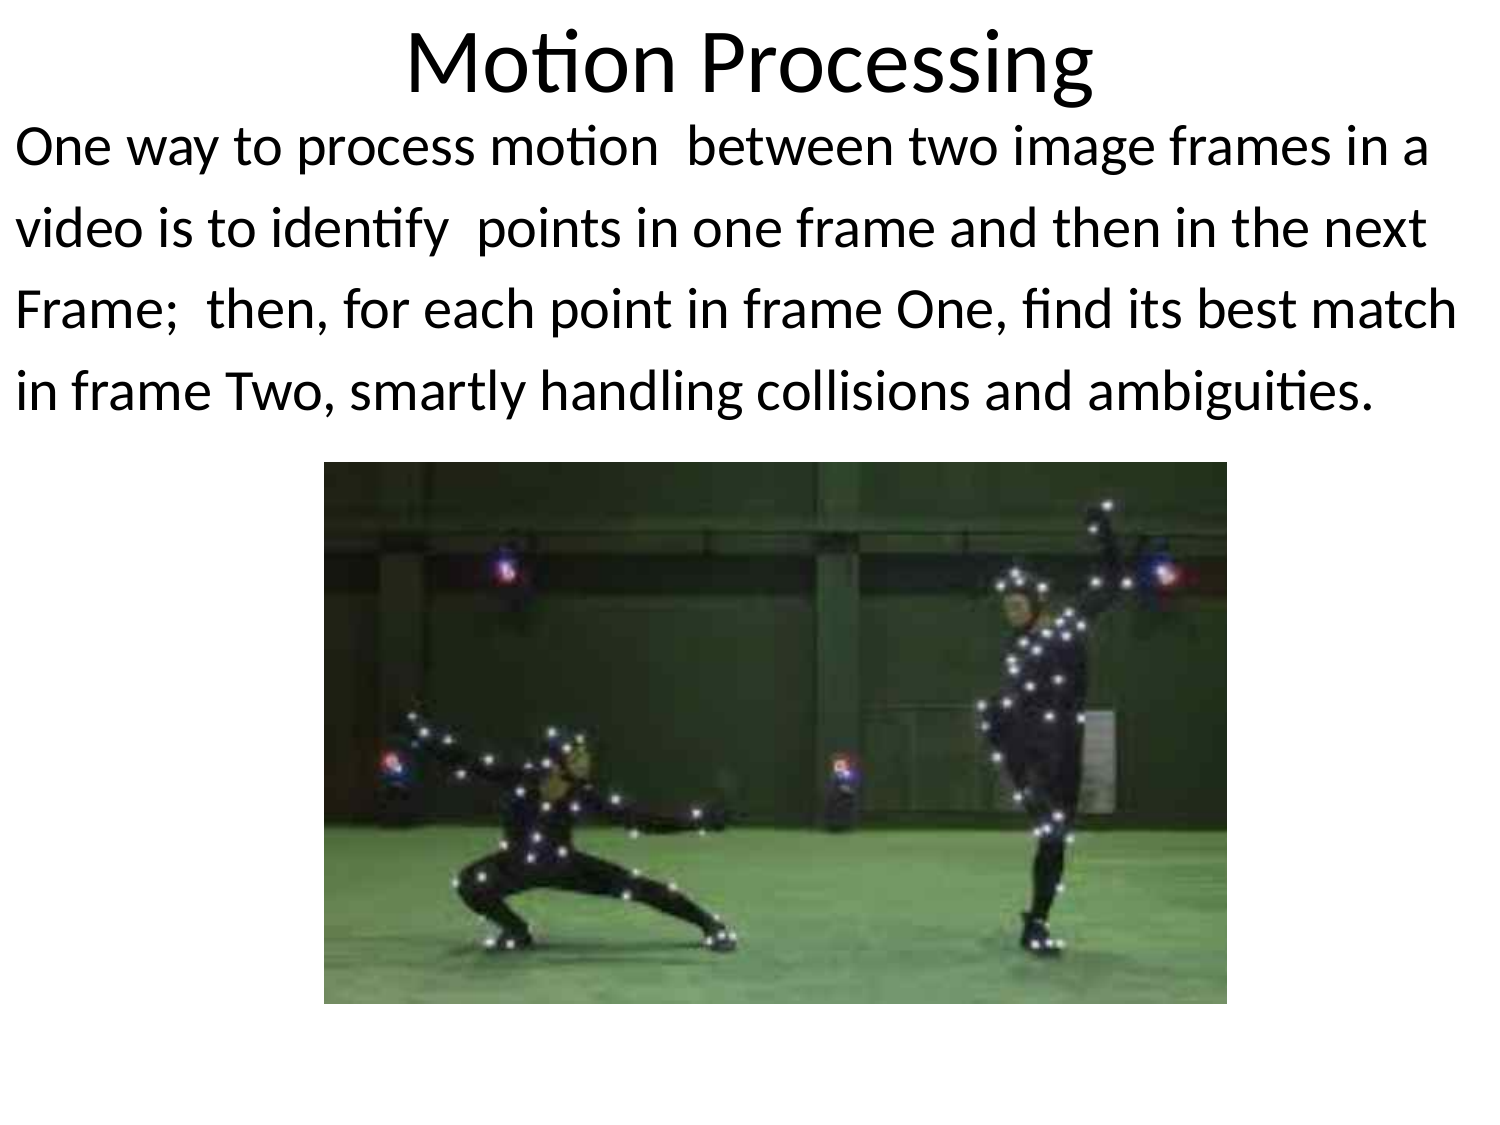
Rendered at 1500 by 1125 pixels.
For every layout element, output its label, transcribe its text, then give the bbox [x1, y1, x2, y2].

list One way to process motion between two image frames in a video is to identify points in one frame and then in the next Frame; then, for each point in frame One, find its best match in frame Two, smartly handling collisions and ambiguities. [0, 99, 1500, 925]
title Motion Processing [0, 0, 1500, 99]
picture [324, 462, 1227, 1004]
